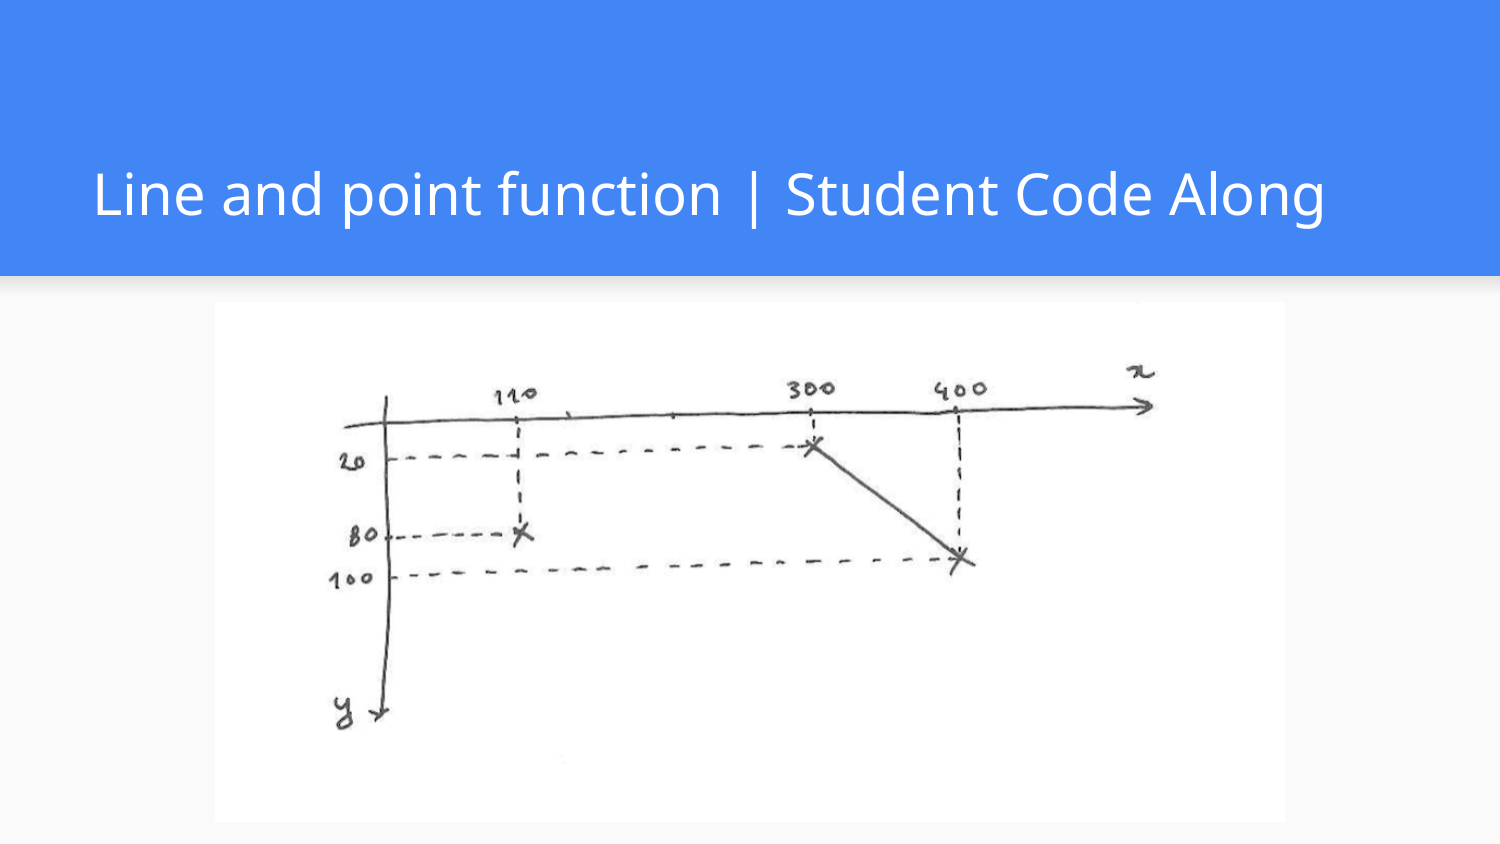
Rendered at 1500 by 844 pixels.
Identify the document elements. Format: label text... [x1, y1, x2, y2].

title Line and point function | Student Code Along [77, 121, 1427, 248]
picture [215, 302, 1285, 822]
